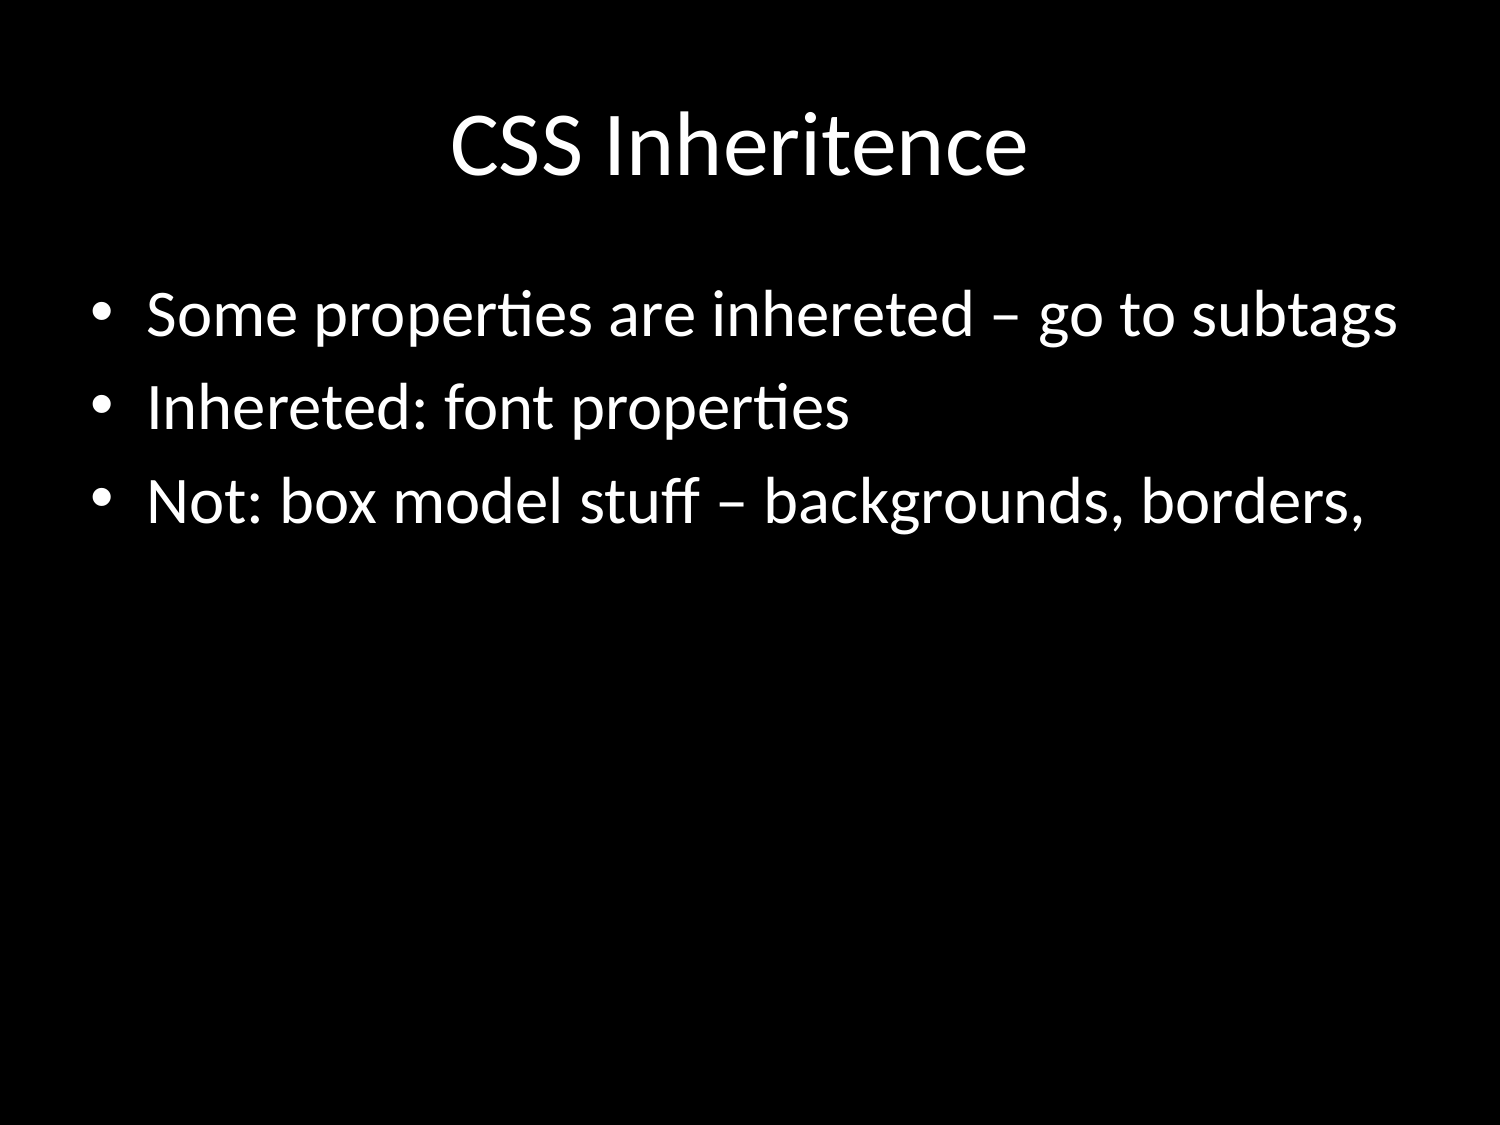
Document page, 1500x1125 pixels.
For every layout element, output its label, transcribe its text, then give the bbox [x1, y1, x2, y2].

title CSS Inheritence [75, 45, 1425, 233]
list Some properties are inhereted – go to subtags Inhereted: font properties Not: box model stuff – backgrounds, borders, [75, 262, 1425, 1005]
